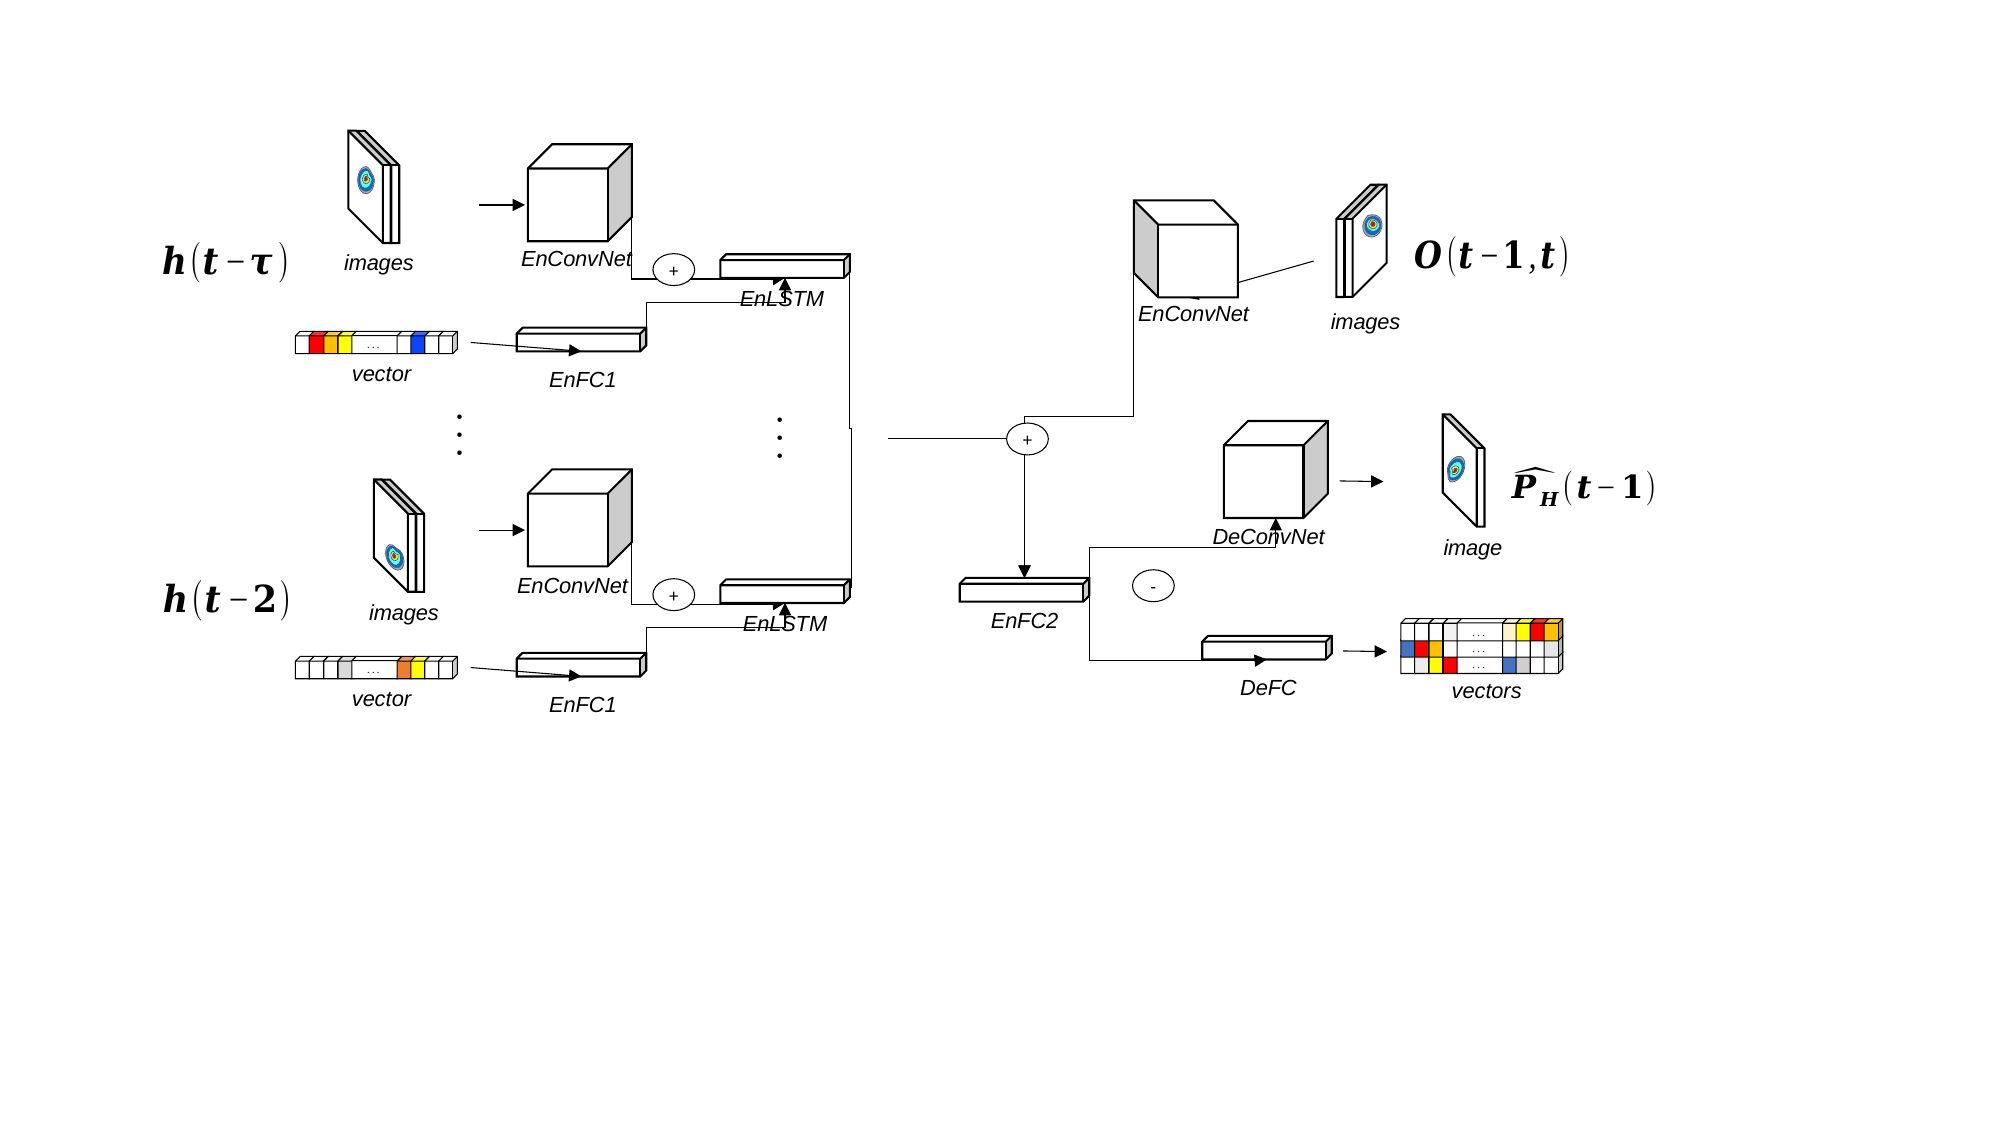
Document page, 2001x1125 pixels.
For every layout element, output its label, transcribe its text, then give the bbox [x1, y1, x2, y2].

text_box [1291, 184, 1434, 342]
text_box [1089, 481, 1224, 587]
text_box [1404, 414, 1536, 569]
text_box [888, 438, 1028, 578]
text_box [943, 577, 1089, 642]
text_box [295, 656, 458, 720]
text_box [646, 268, 721, 337]
text_box . . . [426, 397, 503, 468]
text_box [1400, 618, 1563, 712]
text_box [491, 469, 654, 606]
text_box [330, 479, 472, 634]
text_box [502, 652, 664, 725]
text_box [701, 254, 863, 319]
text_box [305, 130, 447, 284]
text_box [295, 331, 458, 394]
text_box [704, 579, 866, 644]
text_box . . . [747, 400, 823, 470]
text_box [631, 505, 721, 595]
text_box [495, 144, 658, 279]
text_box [502, 327, 664, 400]
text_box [646, 594, 721, 662]
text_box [1187, 635, 1350, 708]
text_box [919, 363, 1242, 471]
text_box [1089, 586, 1203, 651]
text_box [631, 180, 721, 269]
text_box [1112, 200, 1275, 335]
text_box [1187, 420, 1350, 558]
